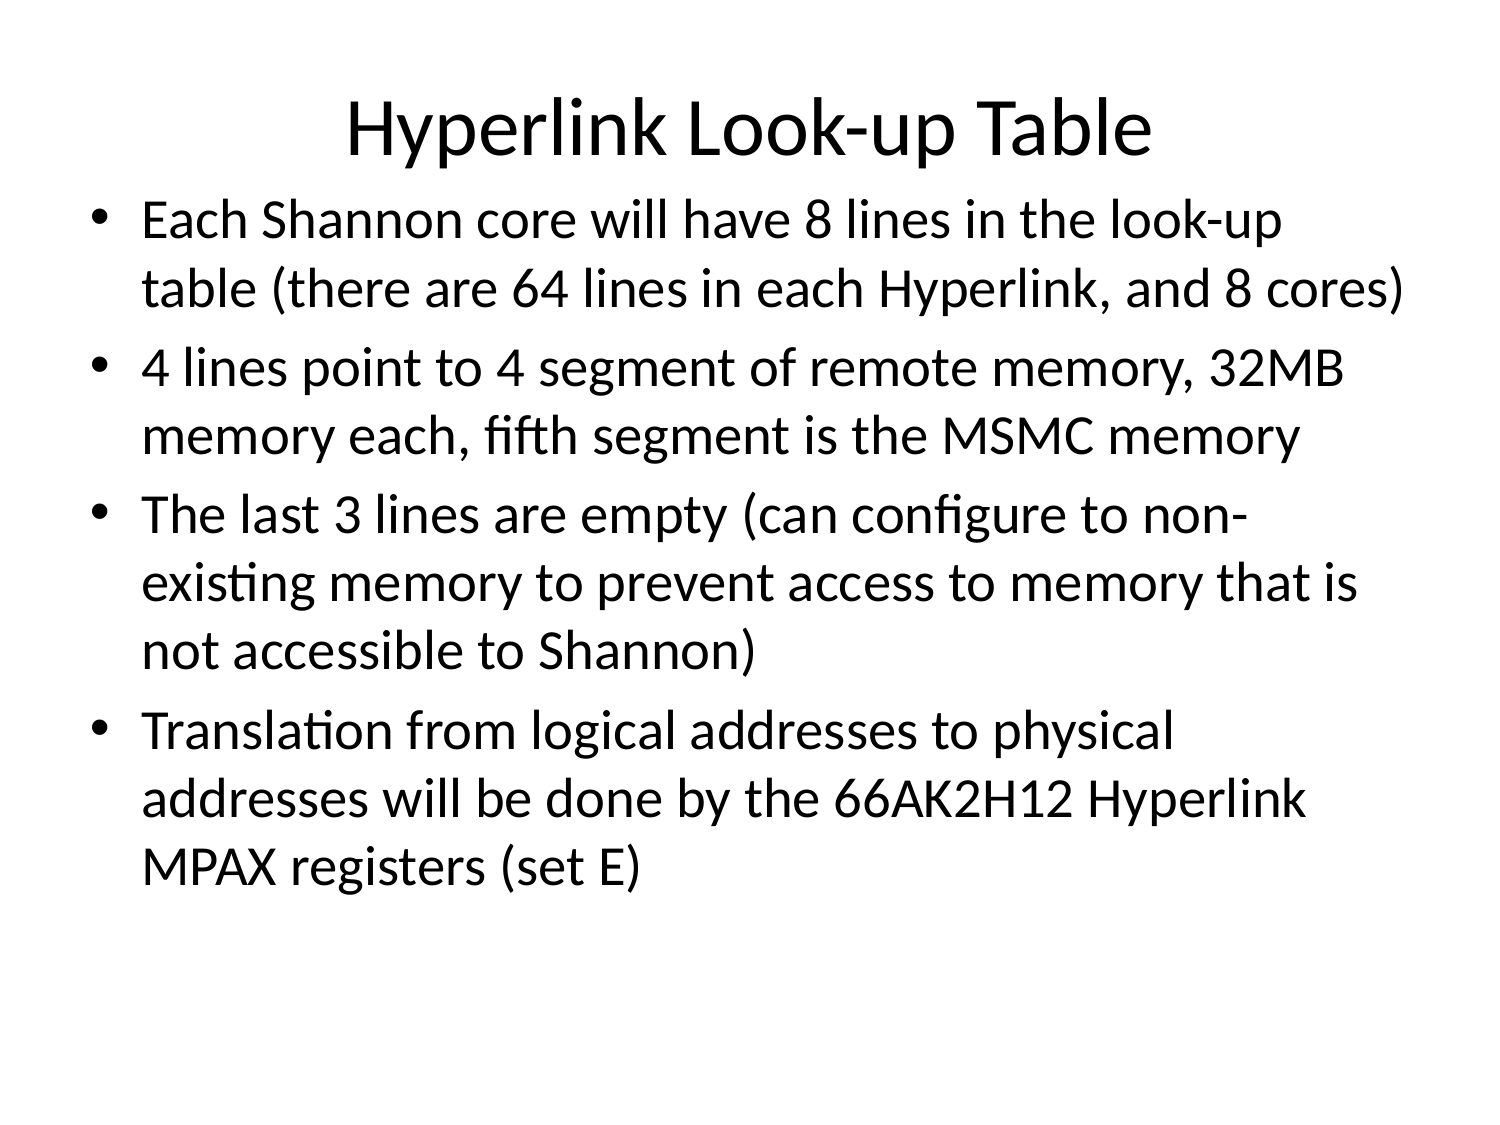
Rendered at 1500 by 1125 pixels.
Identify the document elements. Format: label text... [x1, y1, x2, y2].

text_box Each Shannon core will have 8 lines in the look-up table (there are 64 lines in each Hyperlink, and 8 cores) 4 lines point to 4 segment of remote memory, 32MB memory each, fifth segment is the MSMC memory The last 3 lines are empty (can configure to non-existing memory to prevent access to memory that is not accessible to Shannon) Translation from logical addresses to physical addresses will be done by the 66AK2H12 Hyperlink MPAX registers (set E) [74, 174, 1425, 1005]
title Hyperlink Look-up Table [75, 45, 1425, 174]
